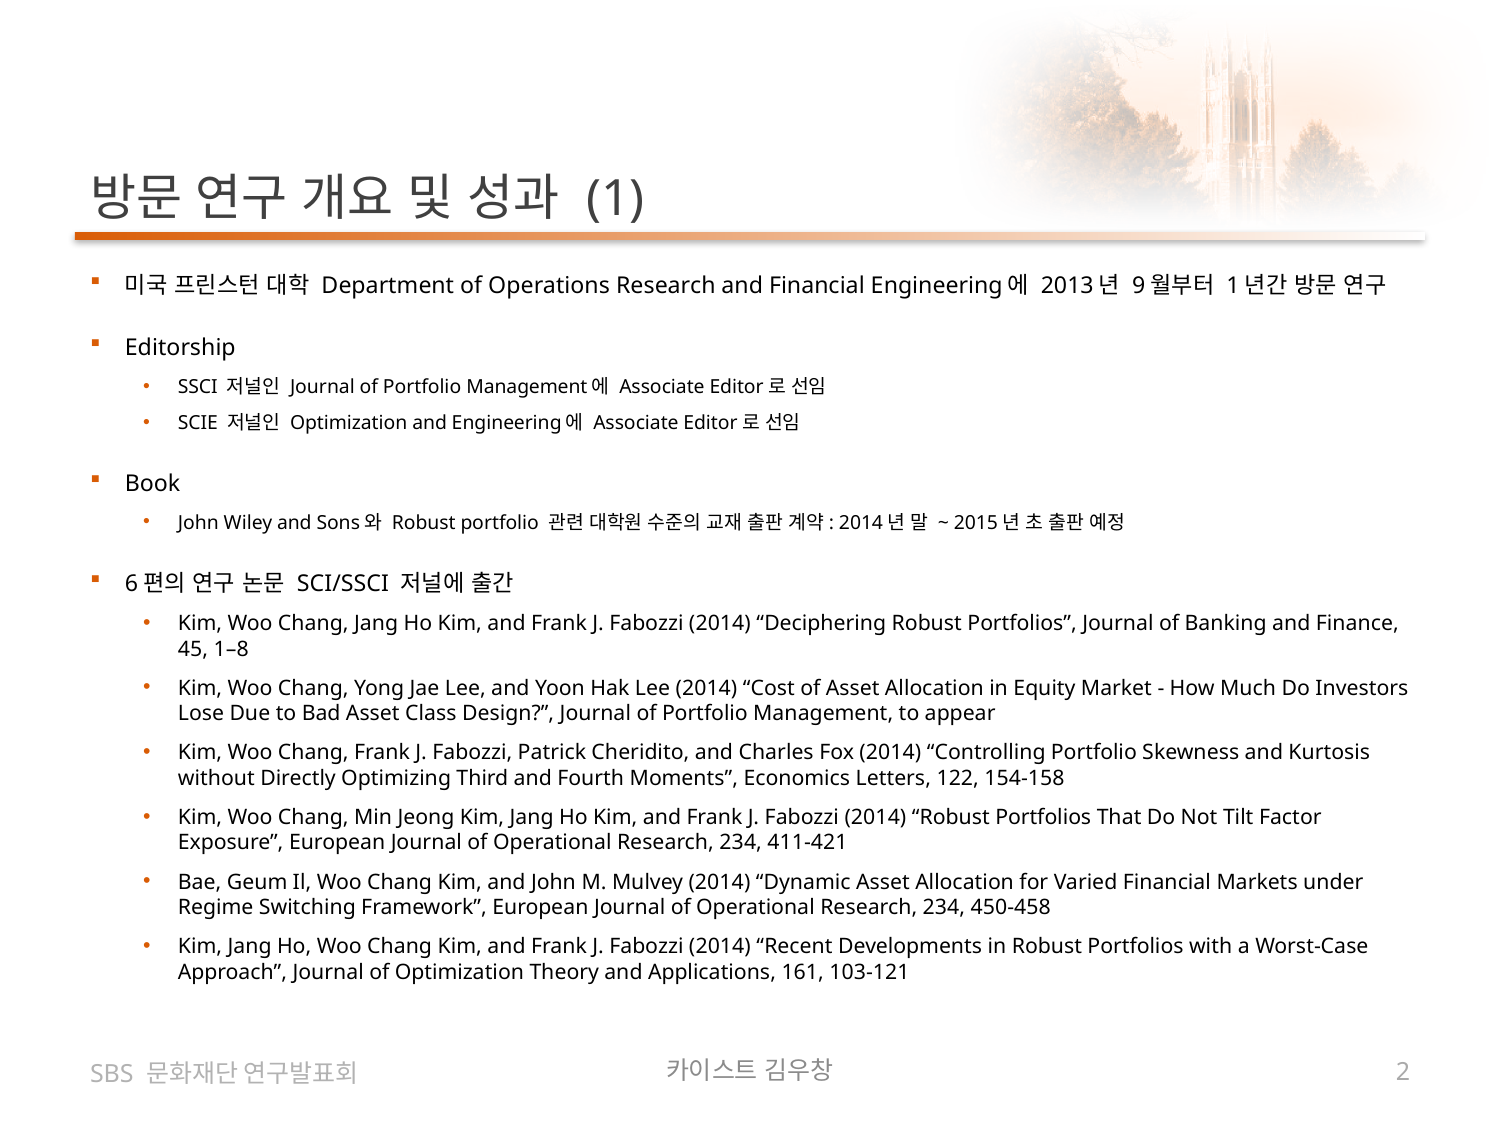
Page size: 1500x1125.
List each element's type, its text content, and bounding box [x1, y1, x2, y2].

title 방문 연구 개요 및 성과 (1) [75, 45, 1425, 233]
slide_number SBS 문화재단 연구발표회 [75, 1042, 425, 1103]
slide_number 2 [1074, 1042, 1425, 1103]
footer 카이스트 김우창 [512, 1042, 988, 1103]
list 미국 프린스턴 대학 Department of Operations Research and Financial Engineering에 2013년 9월부터 1년간 방문 연구 Editorship SSCI 저널인 Journal of Portfolio Management에 Associate Editor로 선임 SCIE 저널인 Optimization and Engineering에 Associate Editor로 선임 Book John Wiley and Sons와 Robust portfolio 관련 대학원 수준의 교재 출판 계약: 2014년 말 ~ 2015년 초 출판 예정 6편의 연구 논문 SCI/SSCI 저널에 출간 Kim, Woo Chang, Jang Ho Kim, and Frank J. Fabozzi (2014) “Deciphering Robust Portfolios”, Journal of Banking and Finance, 45, 1–8 Kim, Woo Chang, Yong Jae Lee, and Yoon Hak Lee (2014) “Cost of Asset Allocation in Equity Market - How Much Do Investors Lose Due to Bad Asset Class Design?”, Journal of Portfolio Management, to appear Kim, Woo Chang, Frank J. Fabozzi, Patrick Cheridito, and Charles Fox (2014) “Controlling Portfolio Skewness and Kurtosis without Directly Optimizing Third and Fourth Moments”, Economics Letters, 122, 154-158 Kim, Woo Chang, Min Jeong Kim, Jang Ho Kim, and Frank J. Fabozzi (2014) “Robust Portfolios That Do Not Tilt Factor Exposure”, European Journal of Operational Research, 234, 411-421 Bae, Geum Il, Woo Chang Kim, and John M. Mulvey (2014) “Dynamic Asset Allocation for Varied Financial Markets under Regime Switching Framework”, European Journal of Operational Research, 234, 450-458 Kim, Jang Ho, Woo Chang Kim, and Frank J. Fabozzi (2014) “Recent Developments in Robust Portfolios with a Worst-Case Approach”, Journal of Optimization Theory and Applications, 161, 103-121 [75, 262, 1425, 1005]
